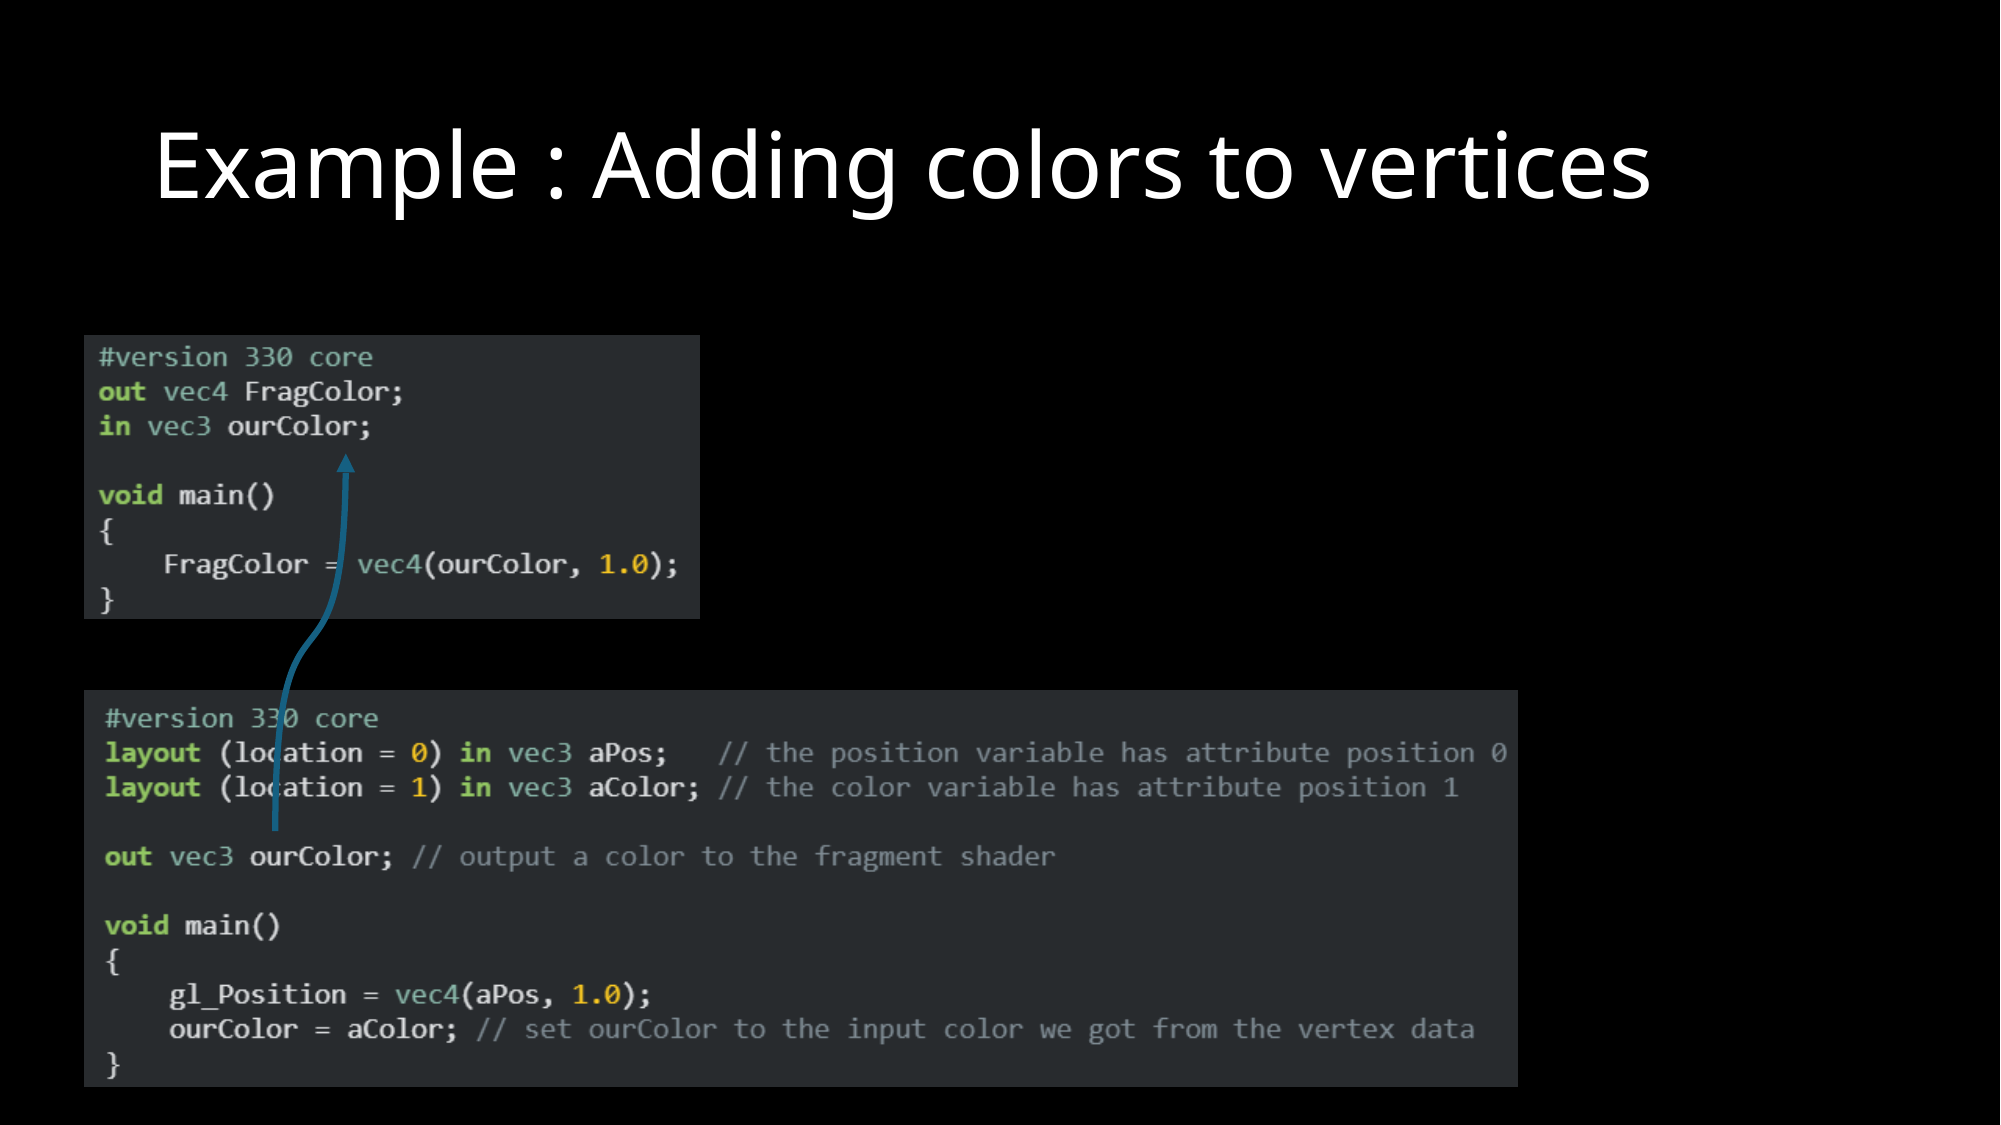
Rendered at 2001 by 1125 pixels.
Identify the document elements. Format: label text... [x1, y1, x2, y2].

picture [84, 690, 1519, 1087]
title Example : Adding colors to vertices [137, 59, 1863, 278]
picture [84, 335, 700, 620]
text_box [121, 606, 500, 679]
